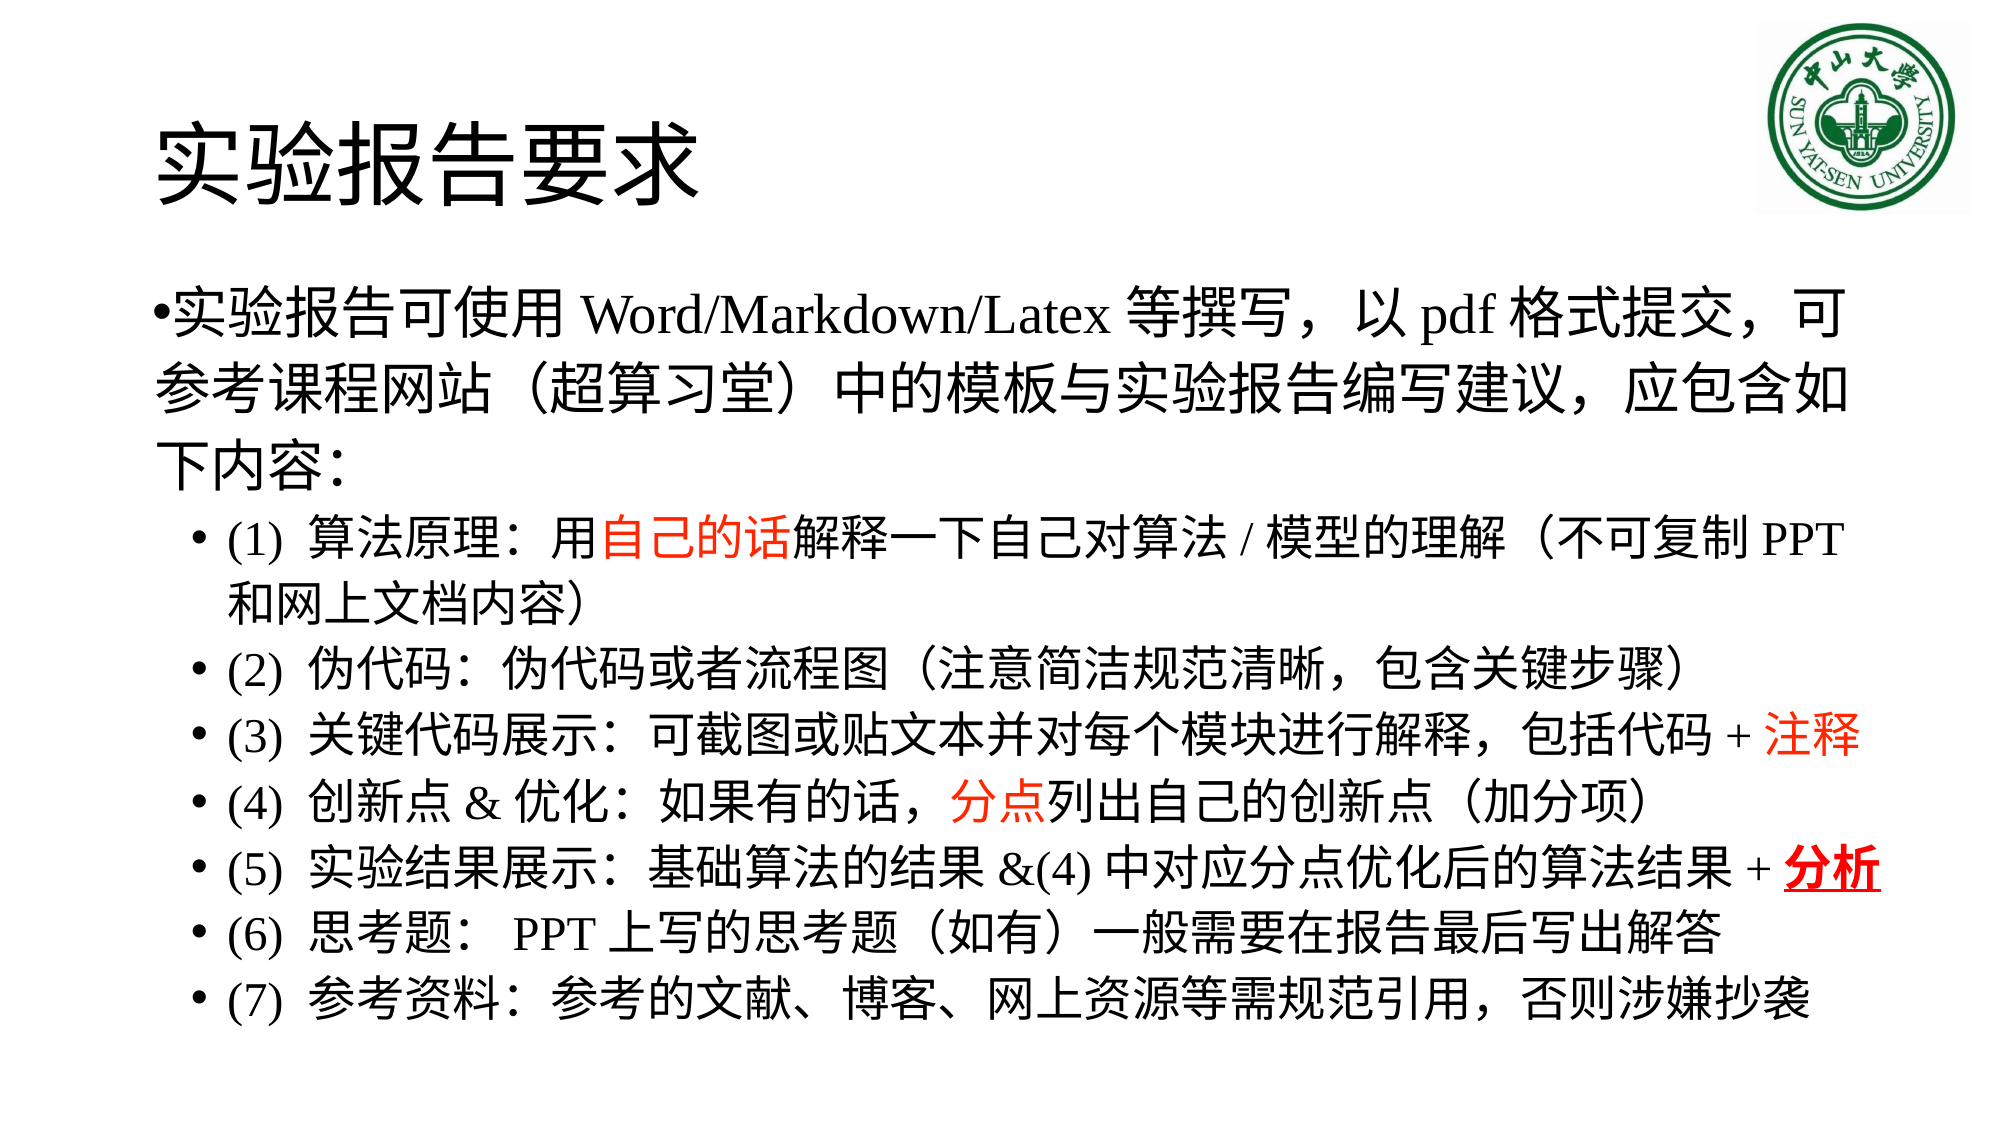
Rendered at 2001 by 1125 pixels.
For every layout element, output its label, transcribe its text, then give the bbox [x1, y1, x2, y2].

title 实验报告要求 [137, 59, 1863, 260]
picture [1755, 22, 1970, 214]
list 实验报告可使用Word/Markdown/Latex等撰写，以pdf格式提交，可参考课程网站（超算习堂）中的模板与实验报告编写建议，应包含如下内容： (1) 算法原理：用自己的话解释一下自己对算法/模型的理解（不可复制PPT和网上文档内容） (2) 伪代码：伪代码或者流程图（注意简洁规范清晰，包含关键步骤） (3) 关键代码展示：可截图或贴文本并对每个模块进行解释，包括代码+注释 (4) 创新点&优化：如果有的话，分点列出自己的创新点（加分项） (5) 实验结果展示：基础算法的结果&(4)中对应分点优化后的算法结果+分析 (6) 思考题：PPT上写的思考题（如有）一般需要在报告最后写出解答 (7) 参考资料：参考的文献、博客、网上资源等需规范引用，否则涉嫌抄袭 [137, 260, 1901, 1090]
